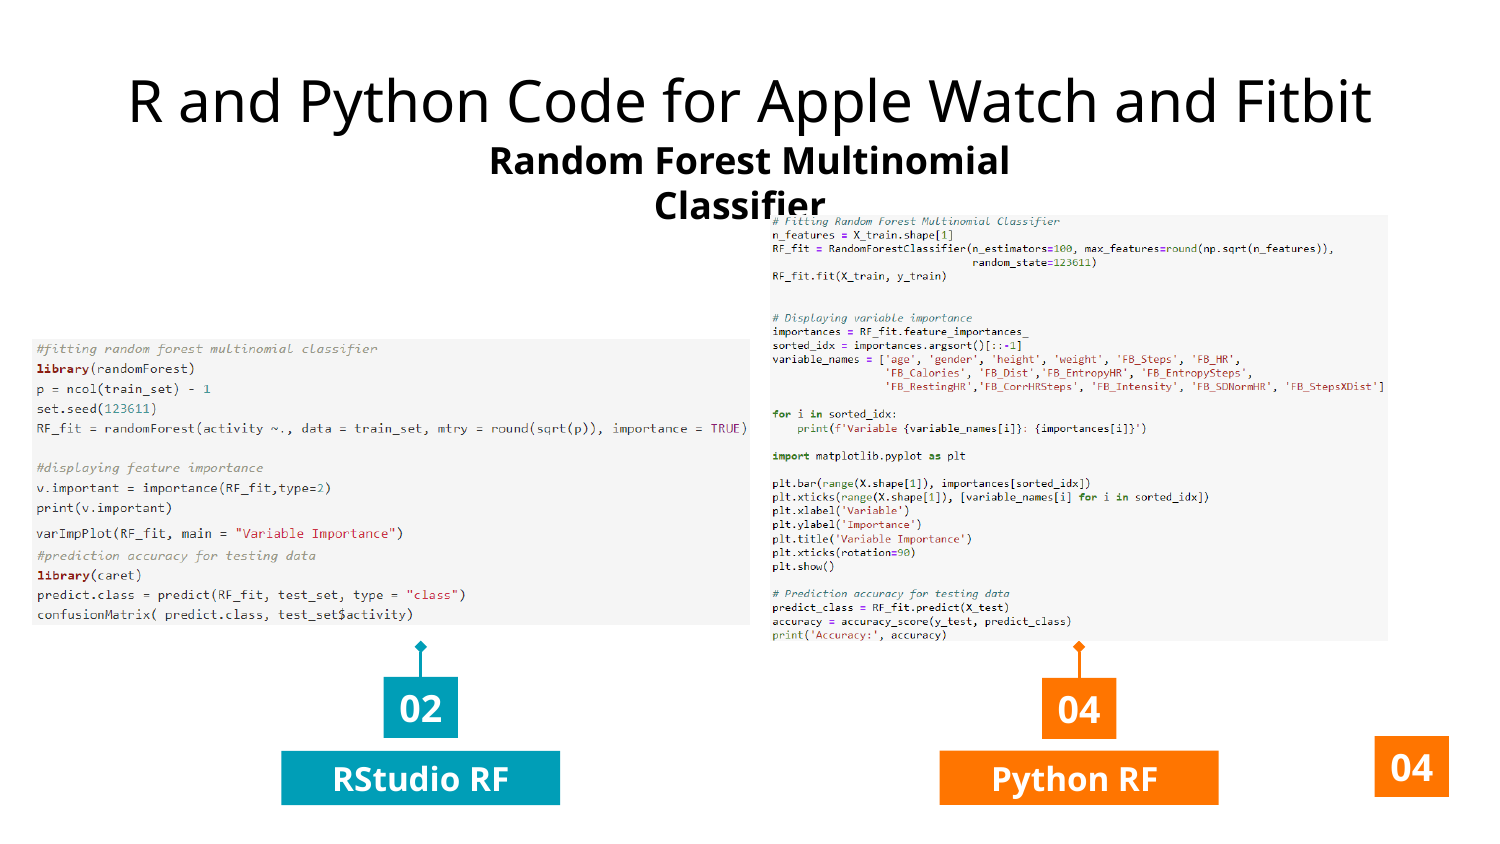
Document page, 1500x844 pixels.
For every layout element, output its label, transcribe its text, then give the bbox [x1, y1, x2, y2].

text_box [281, 646, 561, 844]
picture [32, 339, 751, 625]
text_box Random Forest Multinomial Classifier [420, 154, 1080, 209]
text_box 04 [1374, 736, 1449, 797]
picture [770, 215, 1388, 641]
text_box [939, 649, 1219, 806]
title R and Python Code for Apple Watch and Fitbit [51, 48, 1449, 130]
